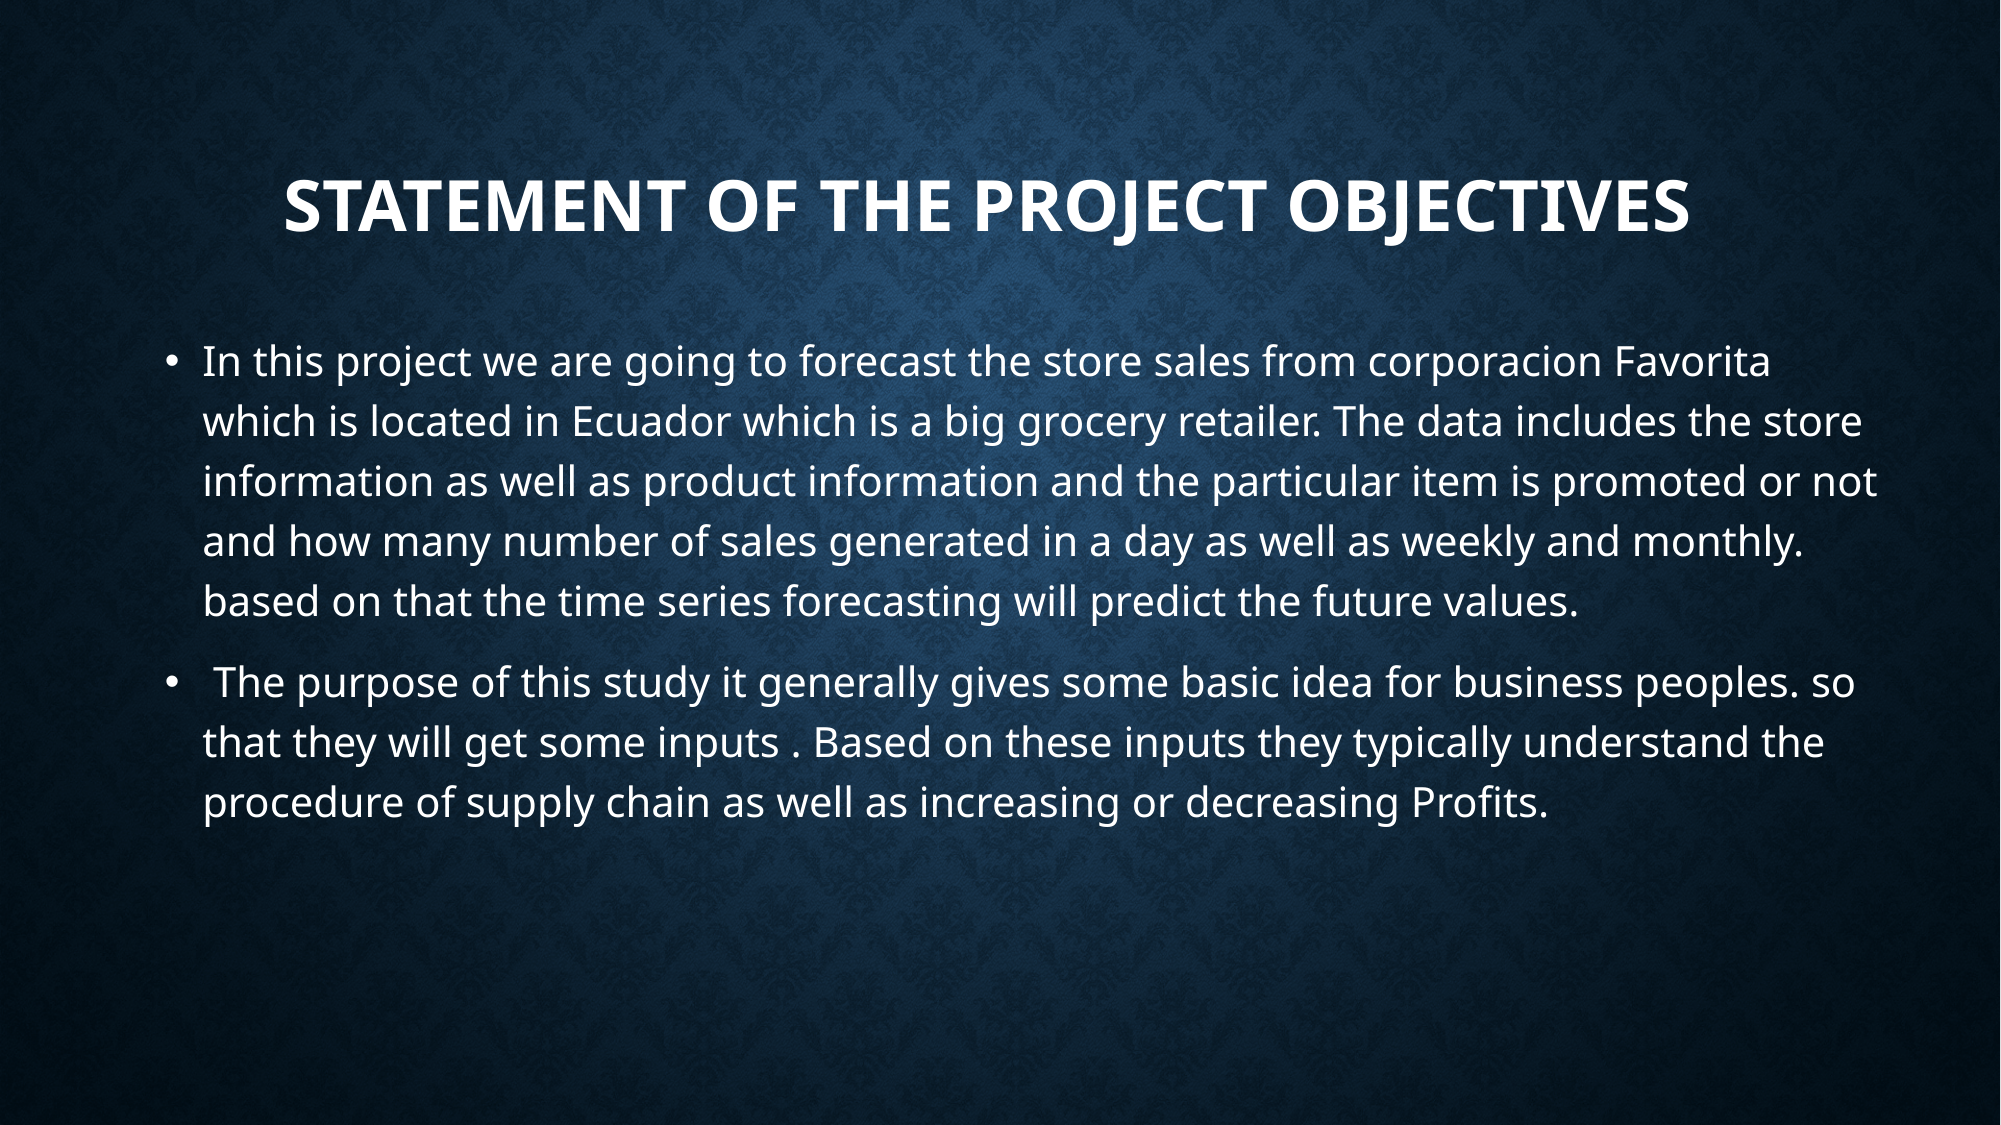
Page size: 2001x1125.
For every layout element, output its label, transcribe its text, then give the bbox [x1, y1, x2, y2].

title statement of the project objectives [138, 99, 1838, 318]
list In this project we are going to forecast the store sales from corporacion Favorita which is located in Ecuador which is a big grocery retailer. The data includes the store information as well as product information and the particular item is promoted or not and how many number of sales generated in a day as well as weekly and monthly. based on that the time series forecasting will predict the future values. The purpose of this study it generally gives some basic idea for business peoples. so that they will get some inputs . Based on these inputs they typically understand the procedure of supply chain as well as increasing or decreasing Profits. [149, 317, 1909, 950]
